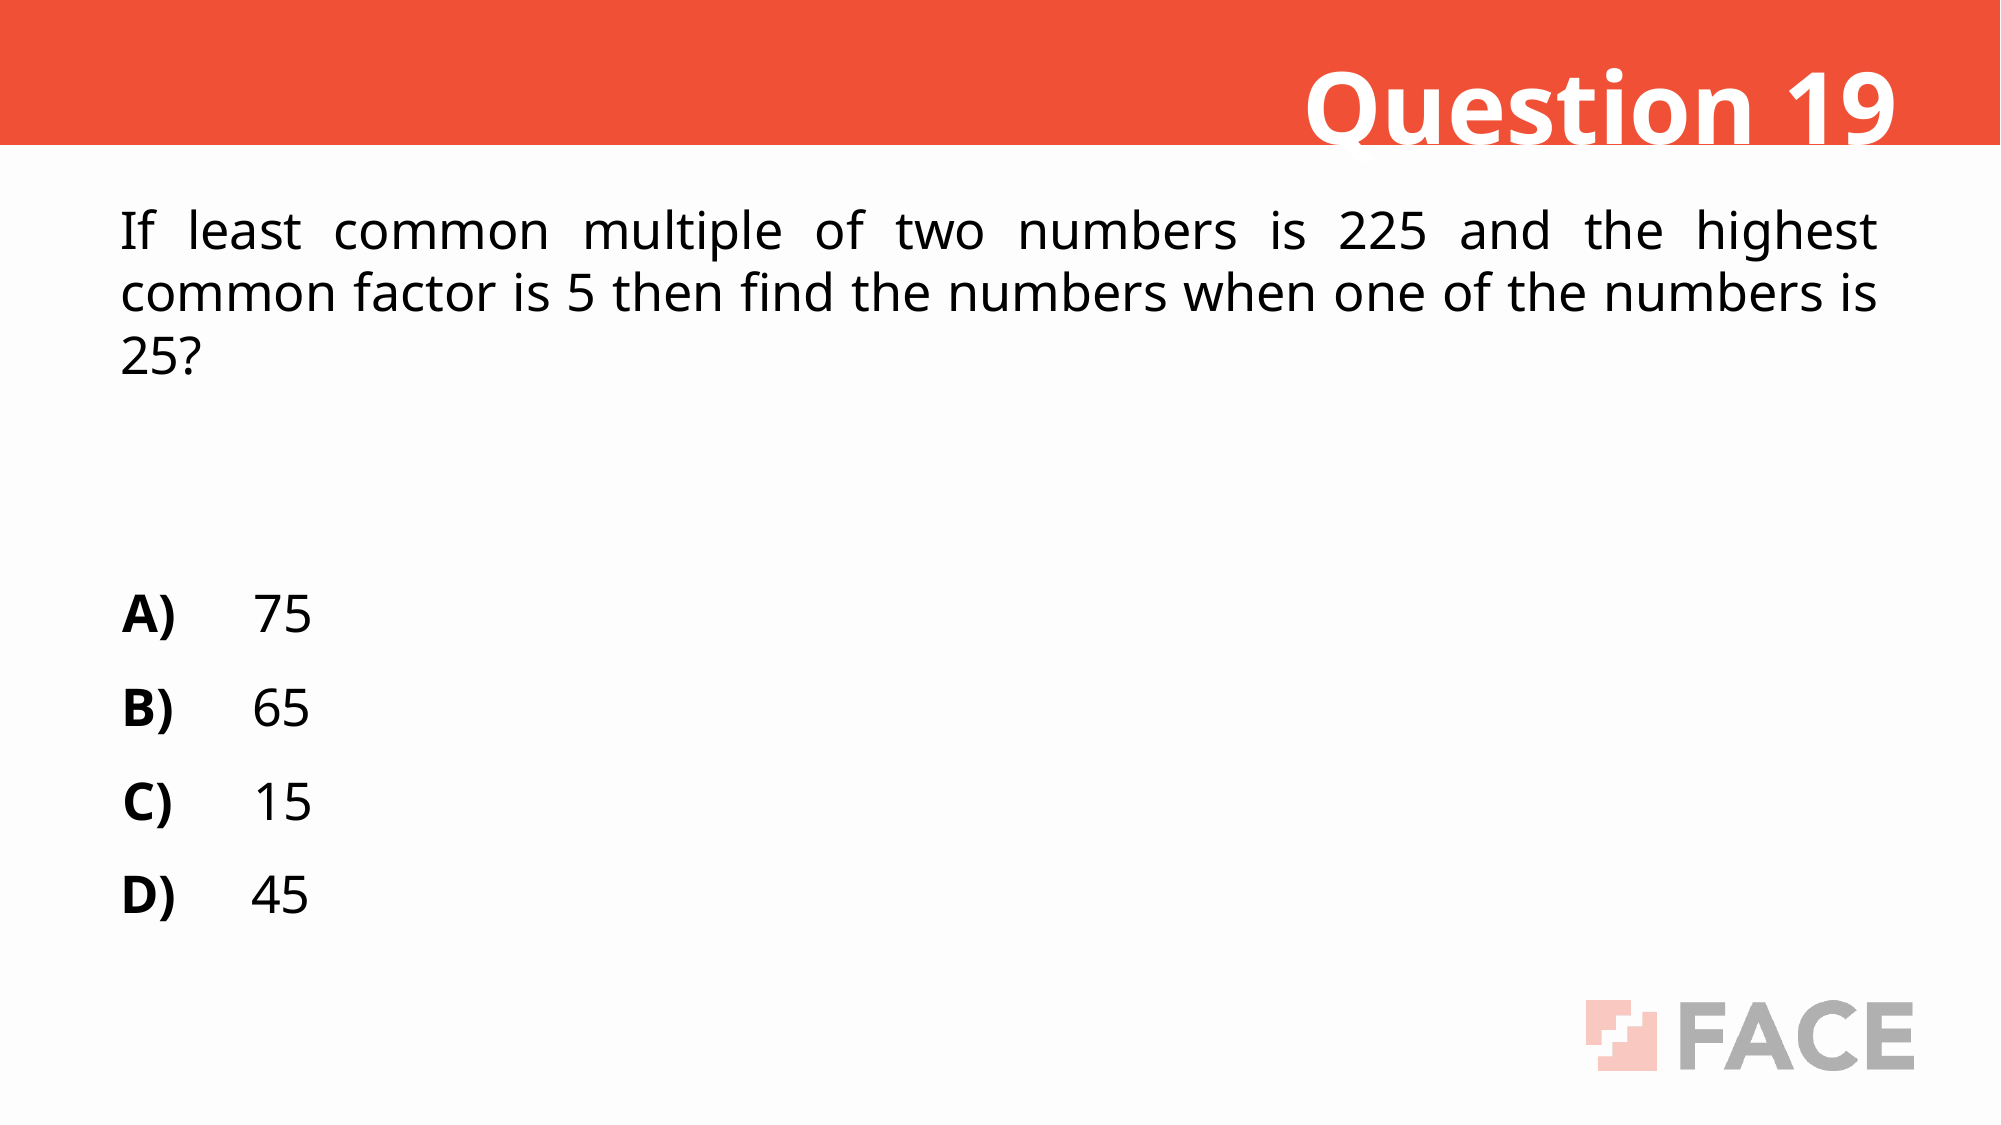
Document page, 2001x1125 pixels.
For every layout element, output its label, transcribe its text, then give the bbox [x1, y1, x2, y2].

text_box 75 [238, 541, 1896, 651]
text_box 65 [237, 635, 1894, 745]
text_box [0, 0, 2000, 147]
text_box Question 19 [638, 37, 1914, 173]
picture [1586, 1000, 1914, 1072]
text_box 15 [238, 730, 1896, 839]
text_box D) [105, 822, 220, 932]
text_box B) [106, 635, 221, 745]
text_box If least common multiple of two numbers is 225 and the highest common factor is 5 then find the numbers when one of the numbers is 25? [105, 189, 1895, 392]
text_box A) [107, 541, 223, 651]
text_box C) [107, 730, 223, 839]
text_box 45 [236, 822, 1893, 932]
